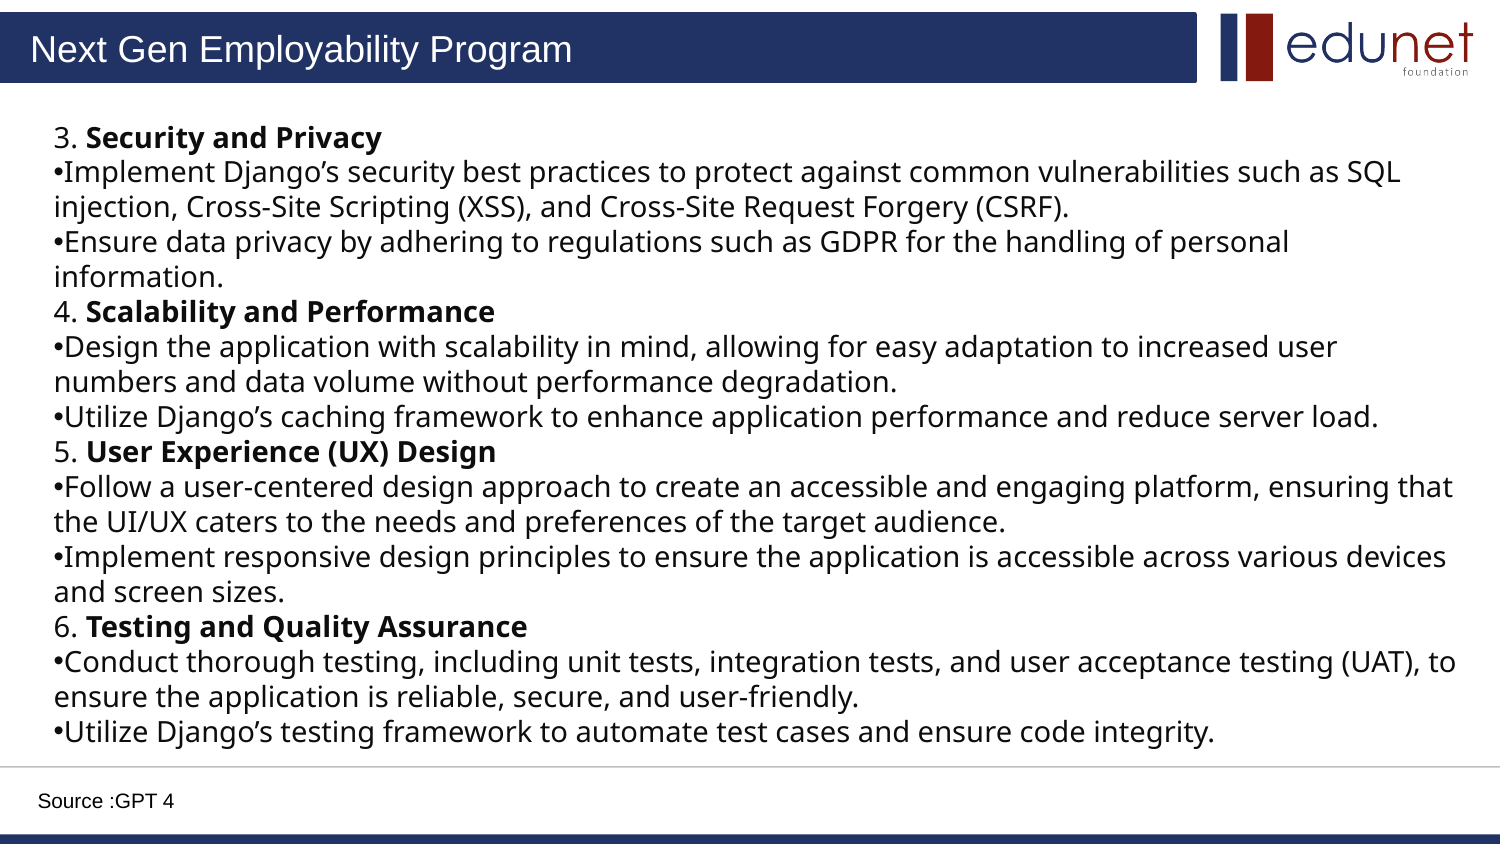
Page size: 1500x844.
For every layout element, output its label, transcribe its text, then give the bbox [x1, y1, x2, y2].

text_box Source :GPT 4 [22, 773, 190, 826]
picture [1279, 14, 1482, 83]
text_box 3. Security and Privacy Implement Django’s security best practices to protect against common vulnerabilities such as SQL injection, Cross-Site Scripting (XSS), and Cross-Site Request Forgery (CSRF). Ensure data privacy by adhering to regulations such as GDPR for the handling of personal information. 4. Scalability and Performance Design the application with scalability in mind, allowing for easy adaptation to increased user numbers and data volume without performance degradation. Utilize Django’s caching framework to enhance application performance and reduce server load. 5. User Experience (UX) Design Follow a user-centered design approach to create an accessible and engaging platform, ensuring that the UI/UX caters to the needs and preferences of the target audience. Implement responsive design principles to ensure the application is accessible across various devices and screen sizes. 6. Testing and Quality Assurance Conduct thorough testing, including unit tests, integration tests, and user acceptance testing (UAT), to ensure the application is reliable, secure, and user-friendly. Utilize Django’s testing framework to automate test cases and ensure code integrity. [38, 111, 1479, 756]
